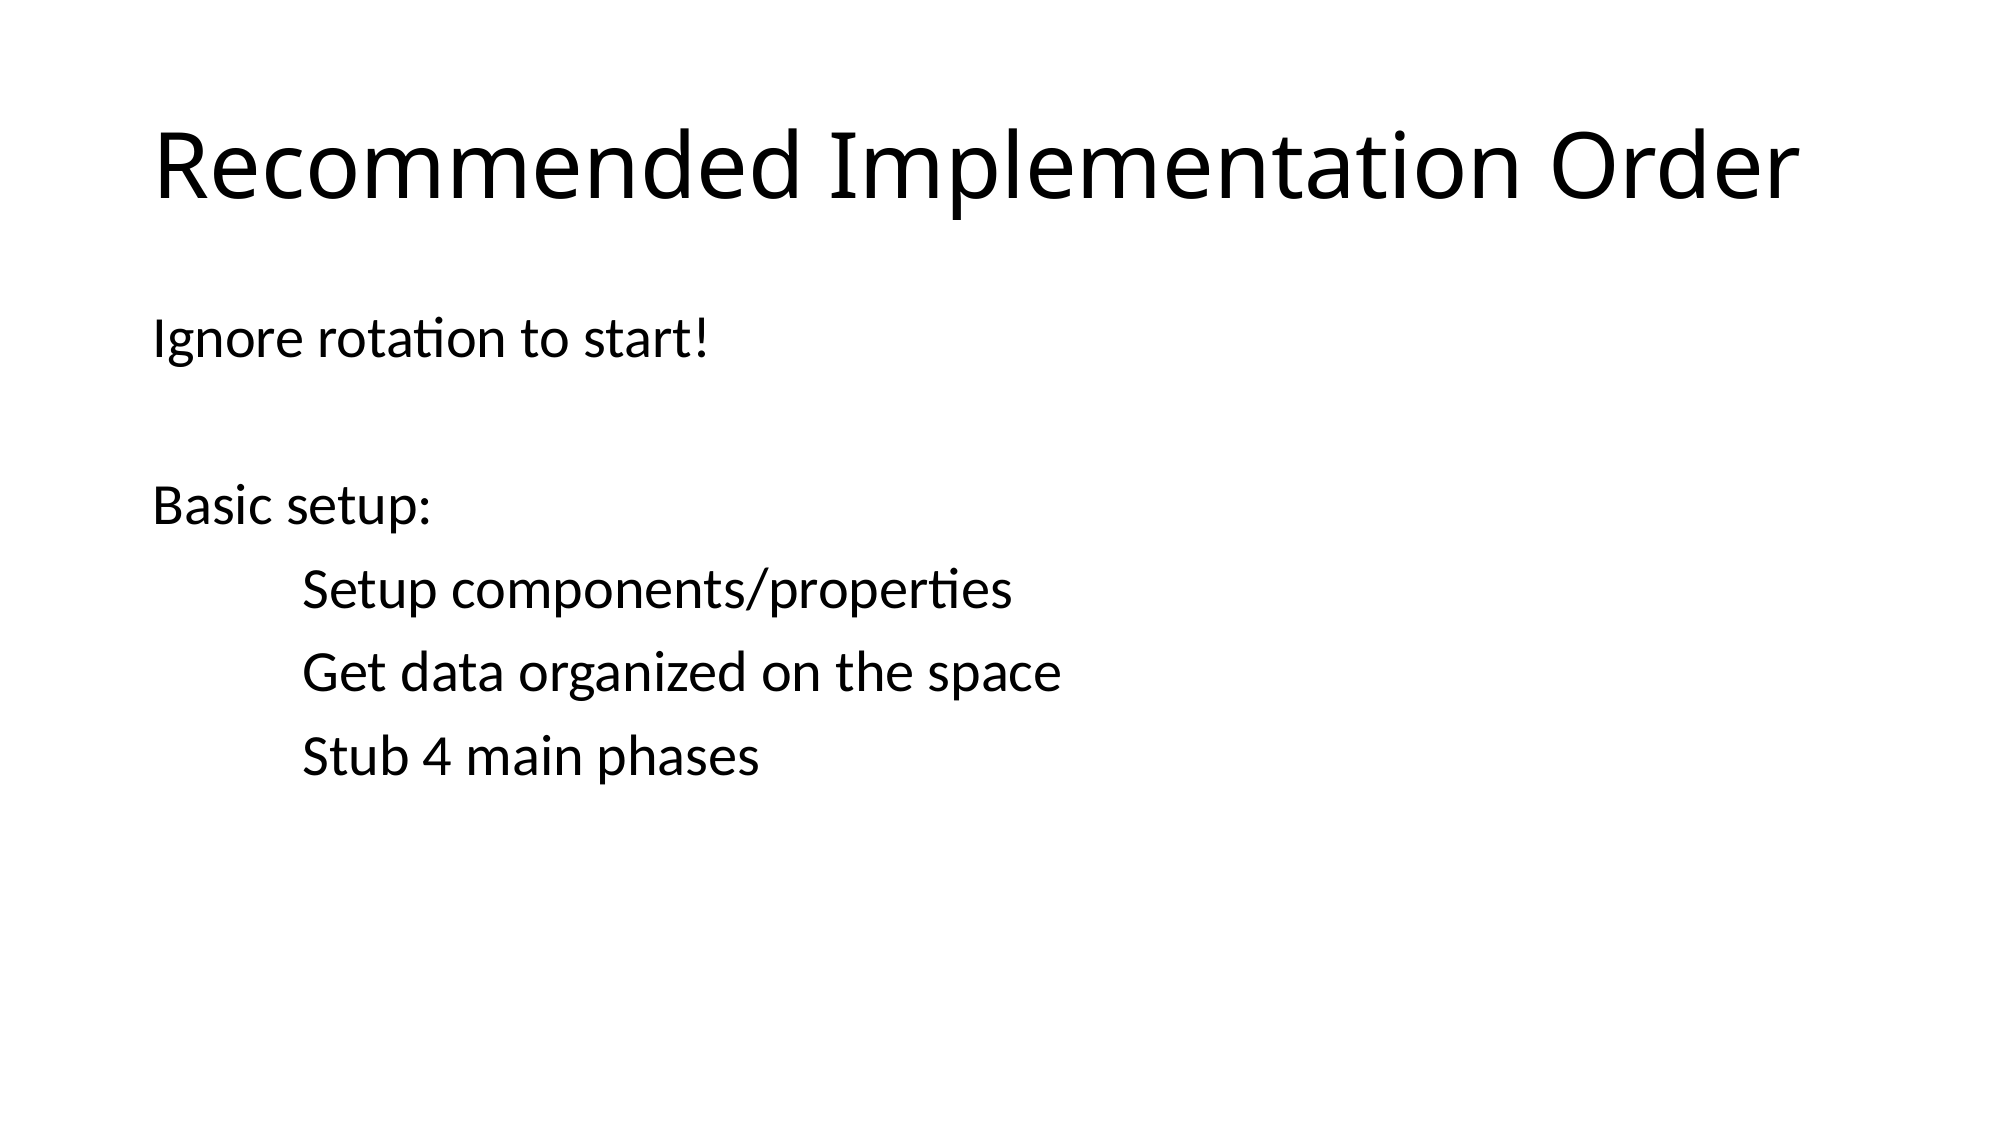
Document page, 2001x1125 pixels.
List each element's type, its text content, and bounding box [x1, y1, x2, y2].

title Recommended Implementation Order [137, 59, 1863, 278]
list Ignore rotation to start! Basic setup: Setup components/properties Get data organized on the space Stub 4 main phases [137, 299, 1863, 1014]
